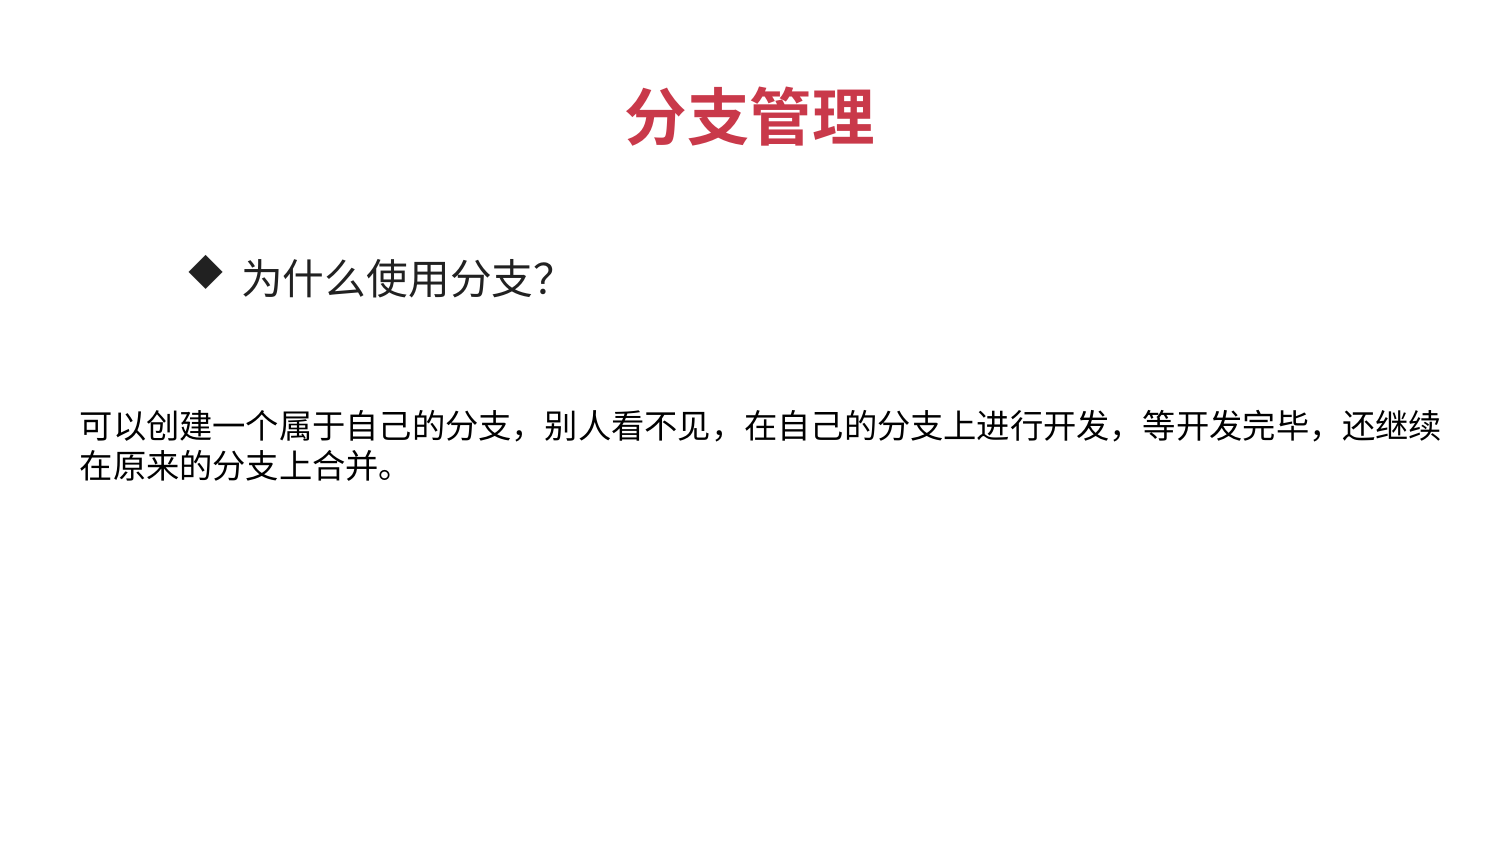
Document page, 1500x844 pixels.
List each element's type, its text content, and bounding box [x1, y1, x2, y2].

text_box 为什么使用分支？ [94, 245, 1500, 411]
text_box 分支管理 [609, 70, 891, 160]
text_box 可以创建一个属于自己的分支，别人看不见，在自己的分支上进行开发，等开发完毕，还继续在原来的分支上合并。 [64, 397, 1470, 593]
